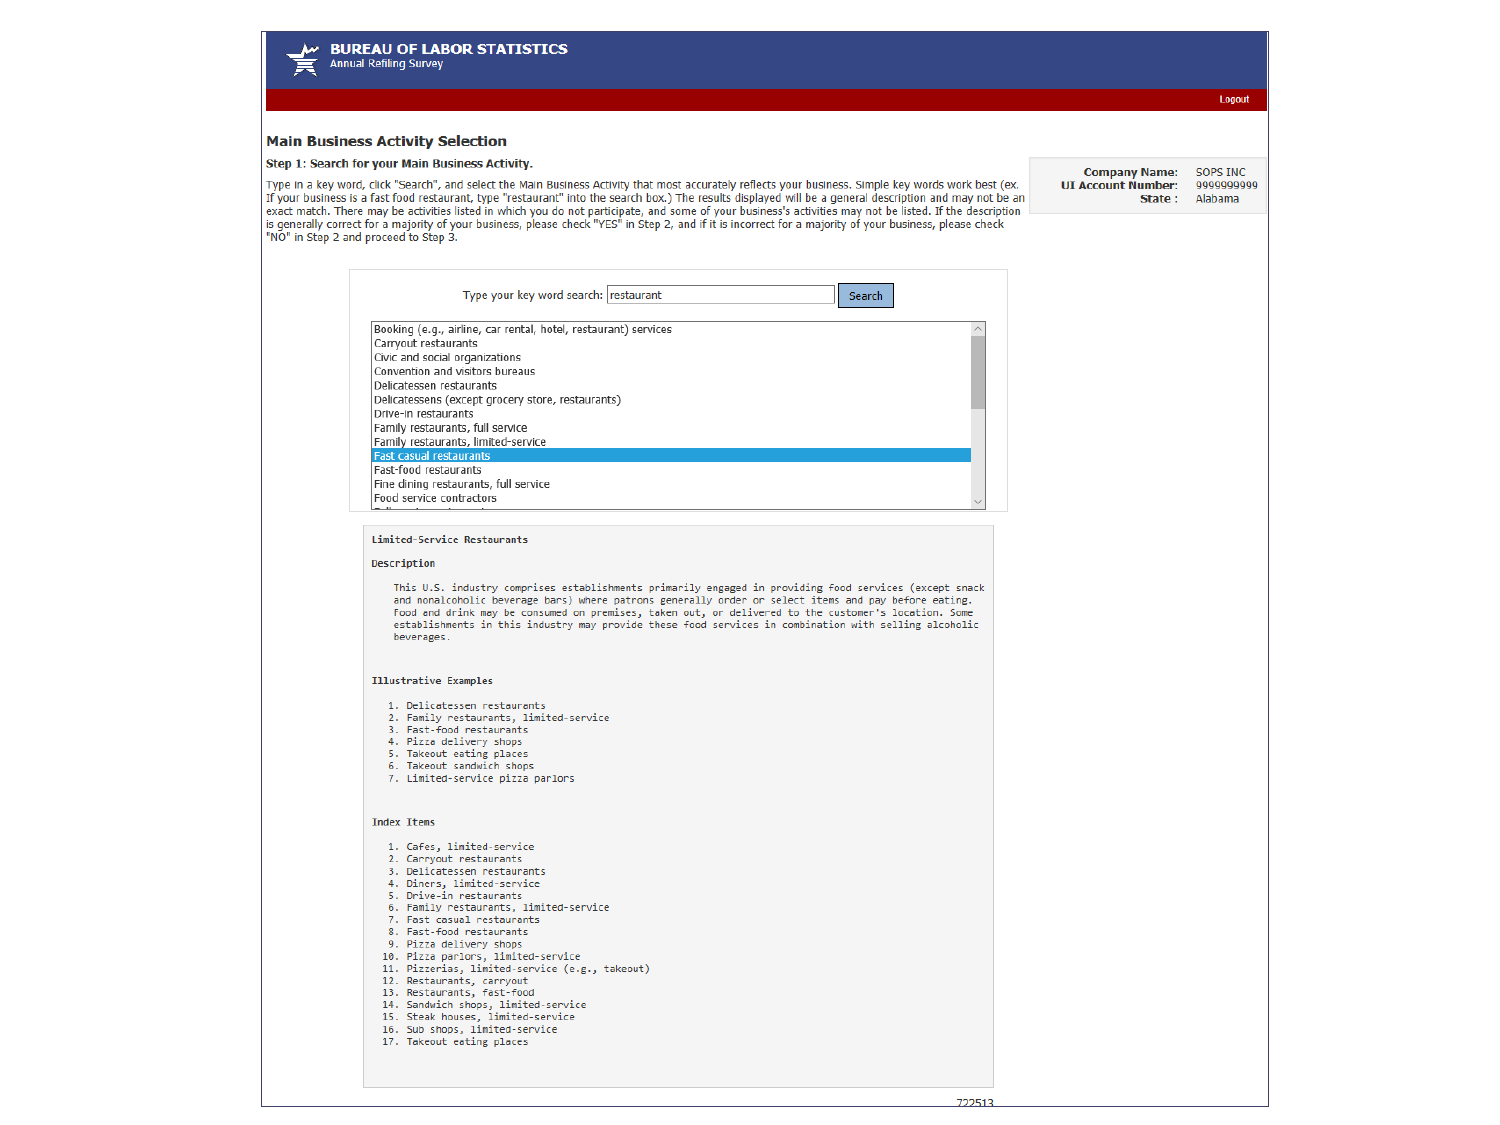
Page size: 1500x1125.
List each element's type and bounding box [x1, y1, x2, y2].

picture [260, 30, 1269, 1107]
